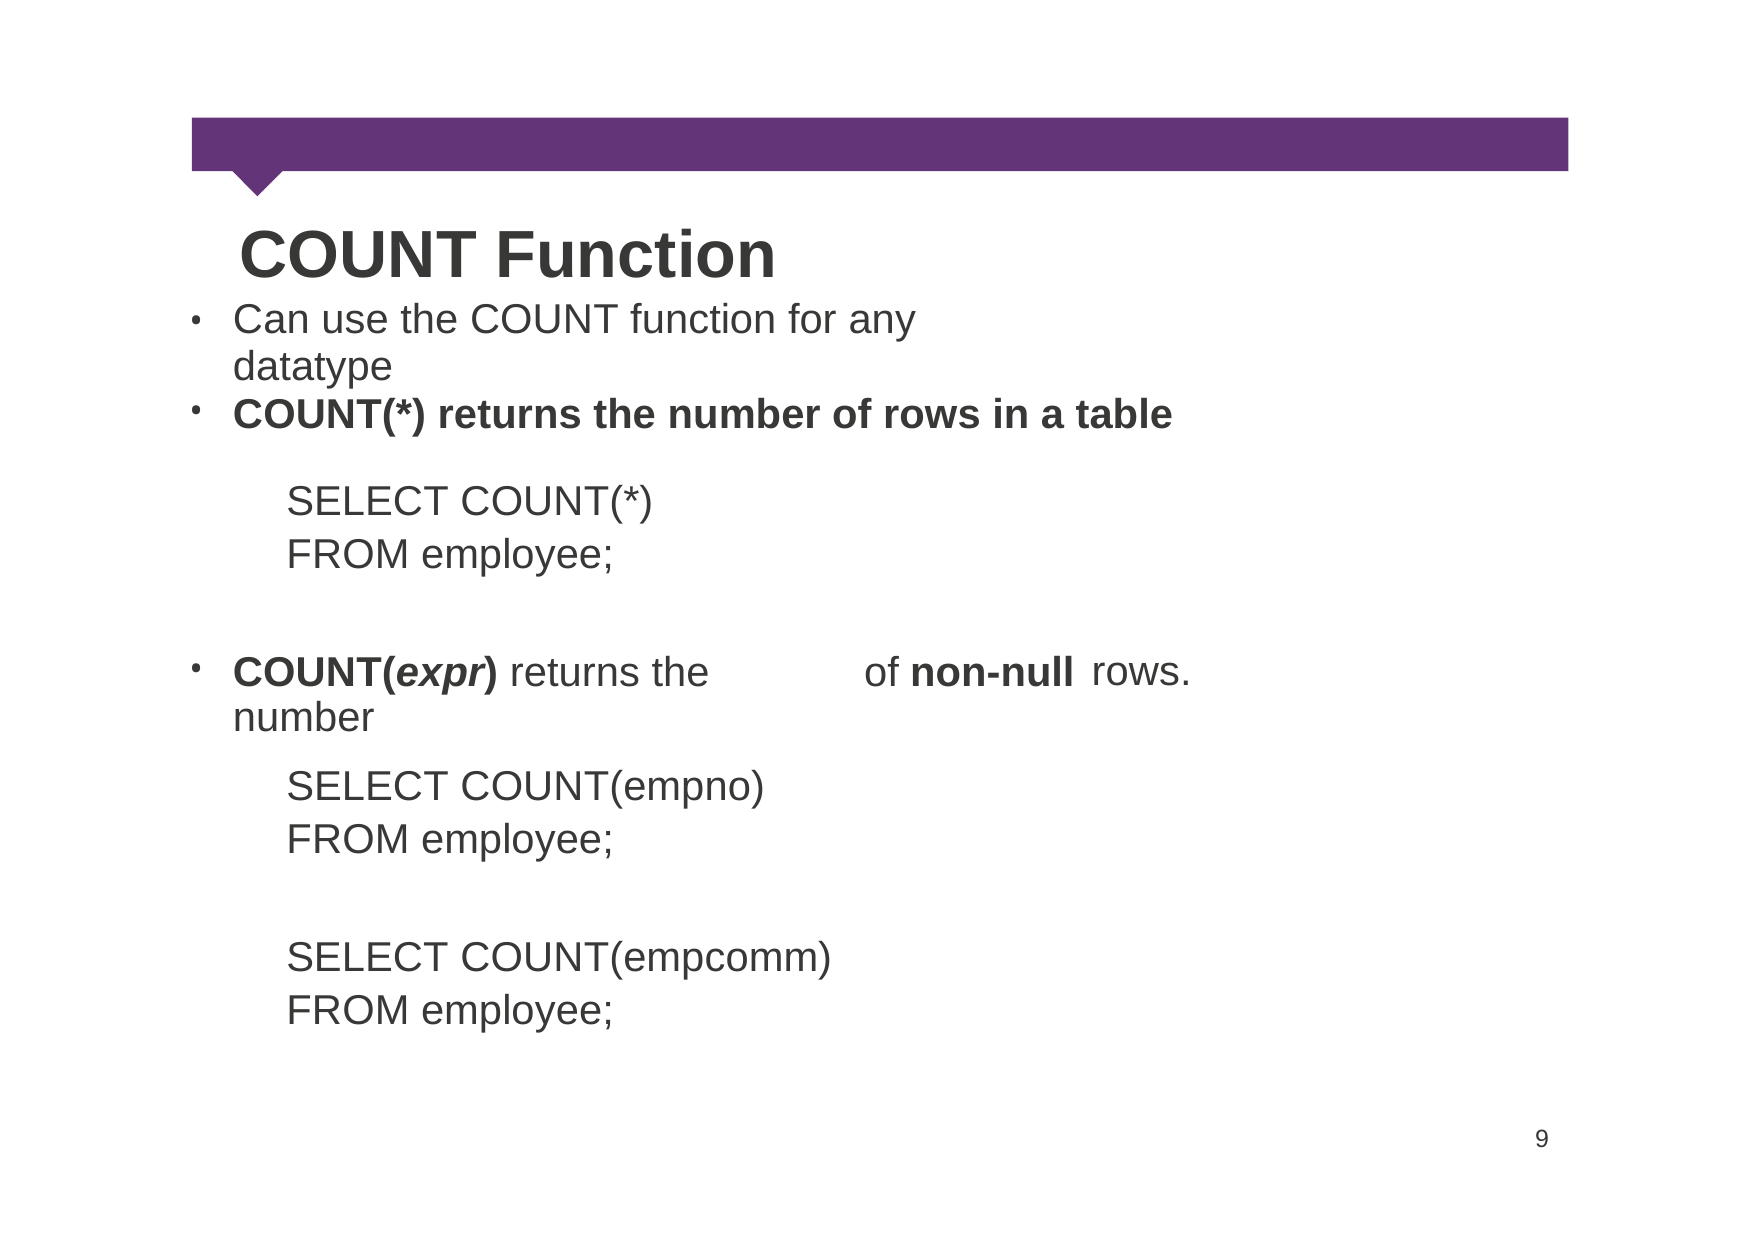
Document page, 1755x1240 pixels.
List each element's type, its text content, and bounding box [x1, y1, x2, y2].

text_box • [187, 294, 217, 340]
text_box non-null [908, 649, 1089, 695]
text_box rows. [1089, 648, 1201, 695]
text_box SELECT COUNT(*) FROM employee; [284, 478, 662, 582]
text_box 9 [1532, 1125, 1555, 1155]
text_box [233, 172, 282, 197]
text_box COUNT(expr) returns the number [230, 649, 862, 696]
text_box SELECT COUNT(empno) FROM employee; [284, 763, 773, 867]
text_box of [862, 649, 908, 696]
text_box • [187, 383, 217, 430]
text_box • [187, 641, 217, 688]
text_box COUNT Function Can use the COUNT function for any datatype [230, 220, 1093, 348]
text_box COUNT(*) returns the number of rows in a table [230, 391, 1278, 445]
text_box [191, 117, 1569, 172]
text_box SELECT COUNT(empcomm) FROM employee; [284, 934, 840, 1038]
